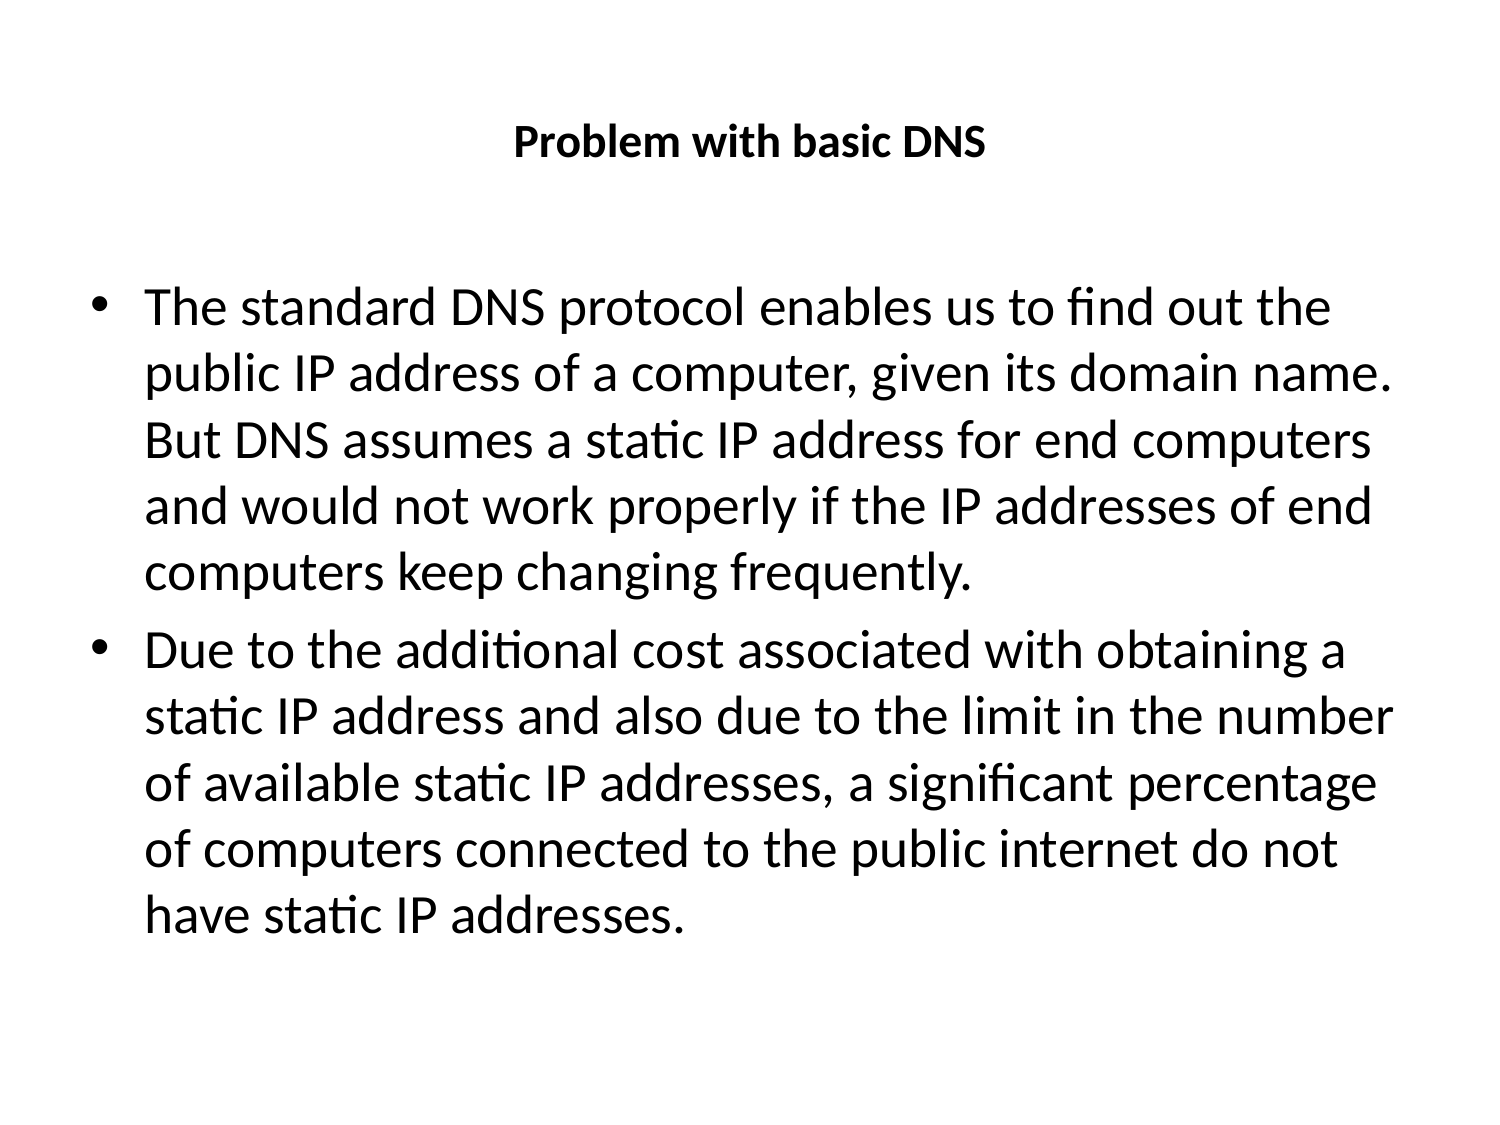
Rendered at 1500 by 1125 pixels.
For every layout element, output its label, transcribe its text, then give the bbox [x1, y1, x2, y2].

title Problem with basic DNS [75, 45, 1425, 233]
list The standard DNS protocol enables us to find out the public IP address of a computer, given its domain name. But DNS assumes a static IP address for end computers and would not work properly if the IP addresses of end computers keep changing frequently. Due to the additional cost associated with obtaining a static IP address and also due to the limit in the number of available static IP addresses, a significant percentage of computers connected to the public internet do not have static IP addresses. [75, 262, 1425, 1005]
